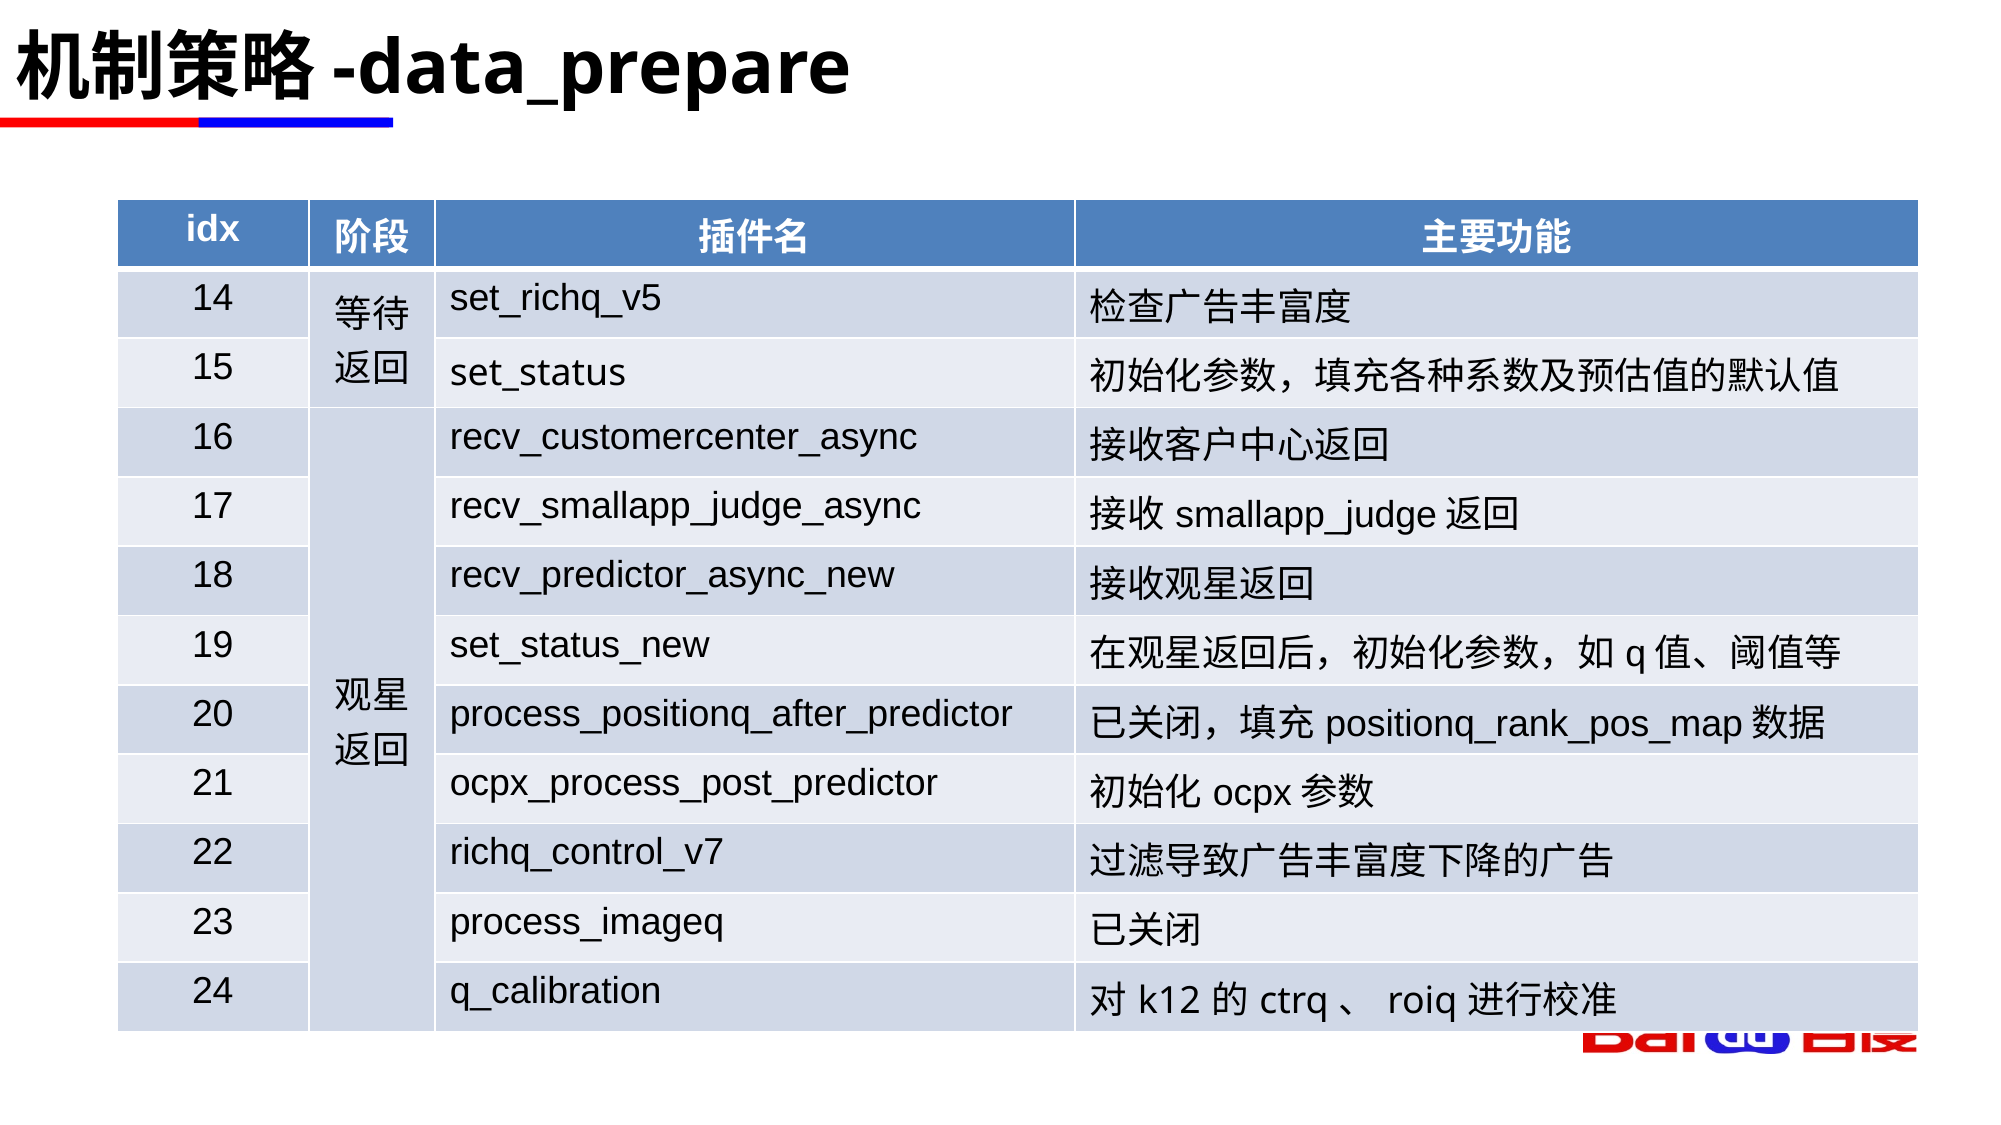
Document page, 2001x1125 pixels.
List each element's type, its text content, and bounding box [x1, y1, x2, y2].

table_cell ocpx_process_post_predictor [436, 755, 1074, 823]
table_cell 24 [118, 963, 308, 1031]
table_cell 已关闭，填充positionq_rank_pos_map数据 [1076, 686, 1918, 753]
table_cell 初始化参数，填充各种系数及预估值的默认值 [1076, 339, 1918, 407]
table_cell 初始化ocpx参数 [1076, 755, 1918, 823]
table_cell 18 [118, 547, 308, 615]
table_cell 23 [118, 894, 308, 961]
table_cell 观星返回 [310, 408, 434, 1031]
table_cell richq_control_v7 [436, 824, 1074, 892]
table_cell 15 [118, 339, 308, 407]
table_cell 在观星返回后，初始化参数，如q值、阈值等 [1076, 616, 1918, 684]
title 机制策略-data_prepare [0, 0, 1801, 128]
table_cell 16 [118, 408, 308, 476]
table_cell set_status_new [436, 616, 1074, 684]
table_cell 14 [118, 272, 308, 337]
table_cell q_calibration [436, 963, 1074, 1031]
table_cell recv_predictor_async_new [436, 547, 1074, 615]
table_cell 22 [118, 824, 308, 892]
table_header idx [118, 200, 308, 266]
text_box [1715, 1014, 1746, 1076]
table_cell 过滤导致广告丰富度下降的广告 [1076, 824, 1918, 892]
table_header 阶段 [310, 200, 434, 266]
table_cell 检查广告丰富度 [1076, 272, 1918, 337]
table_cell 17 [118, 478, 308, 545]
table_header 主要功能 [1076, 200, 1918, 266]
table_cell 20 [118, 686, 308, 753]
table_cell set_richq_v5 [436, 272, 1074, 337]
table_cell 对k12的ctrq、roiq进行校准 [1076, 963, 1918, 1031]
table_cell process_imageq [436, 894, 1074, 961]
table_cell 21 [118, 755, 308, 823]
table_cell 接收smallapp_judge返回 [1076, 478, 1918, 545]
table_cell recv_smallapp_judge_async [436, 478, 1074, 545]
table_cell set_status [436, 339, 1074, 407]
table_cell recv_customercenter_async [436, 408, 1074, 476]
table_cell 19 [118, 616, 308, 684]
table_cell 已关闭 [1076, 894, 1918, 961]
list [0, 168, 2000, 1125]
table_header 插件名 [436, 200, 1074, 266]
table_cell 接收客户中心返回 [1076, 408, 1918, 476]
table_cell process_positionq_after_predictor [436, 686, 1074, 753]
table_cell 等待返回 [310, 272, 434, 407]
table_cell 接收观星返回 [1076, 547, 1918, 615]
